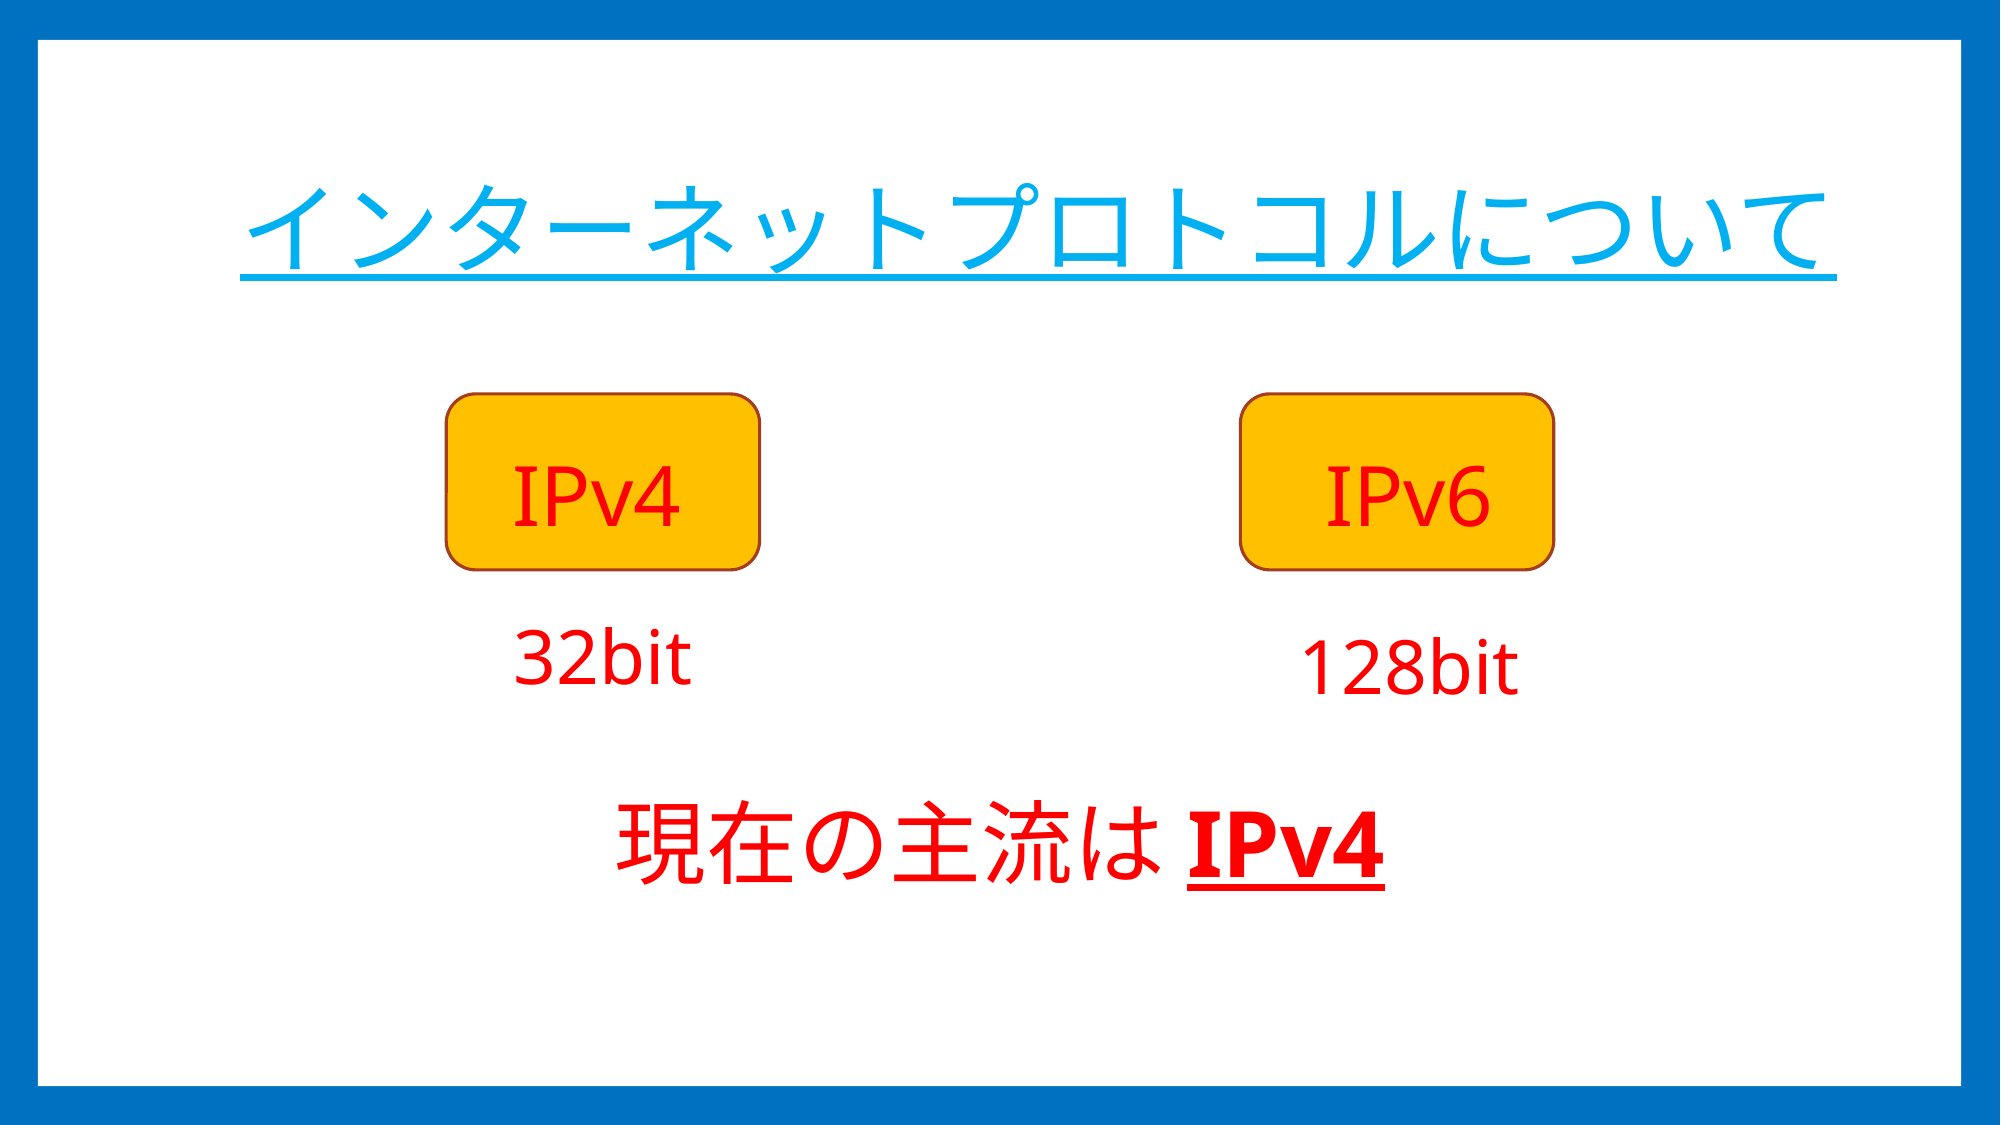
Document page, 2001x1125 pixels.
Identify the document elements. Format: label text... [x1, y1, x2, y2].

text_box 現在の主流はIPv4 [600, 778, 1400, 903]
text_box 32bit [498, 602, 707, 708]
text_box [445, 393, 760, 571]
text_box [1240, 393, 1555, 571]
text_box 128bit [1283, 611, 1535, 717]
text_box インターネットプロトコルについて [225, 159, 1853, 294]
